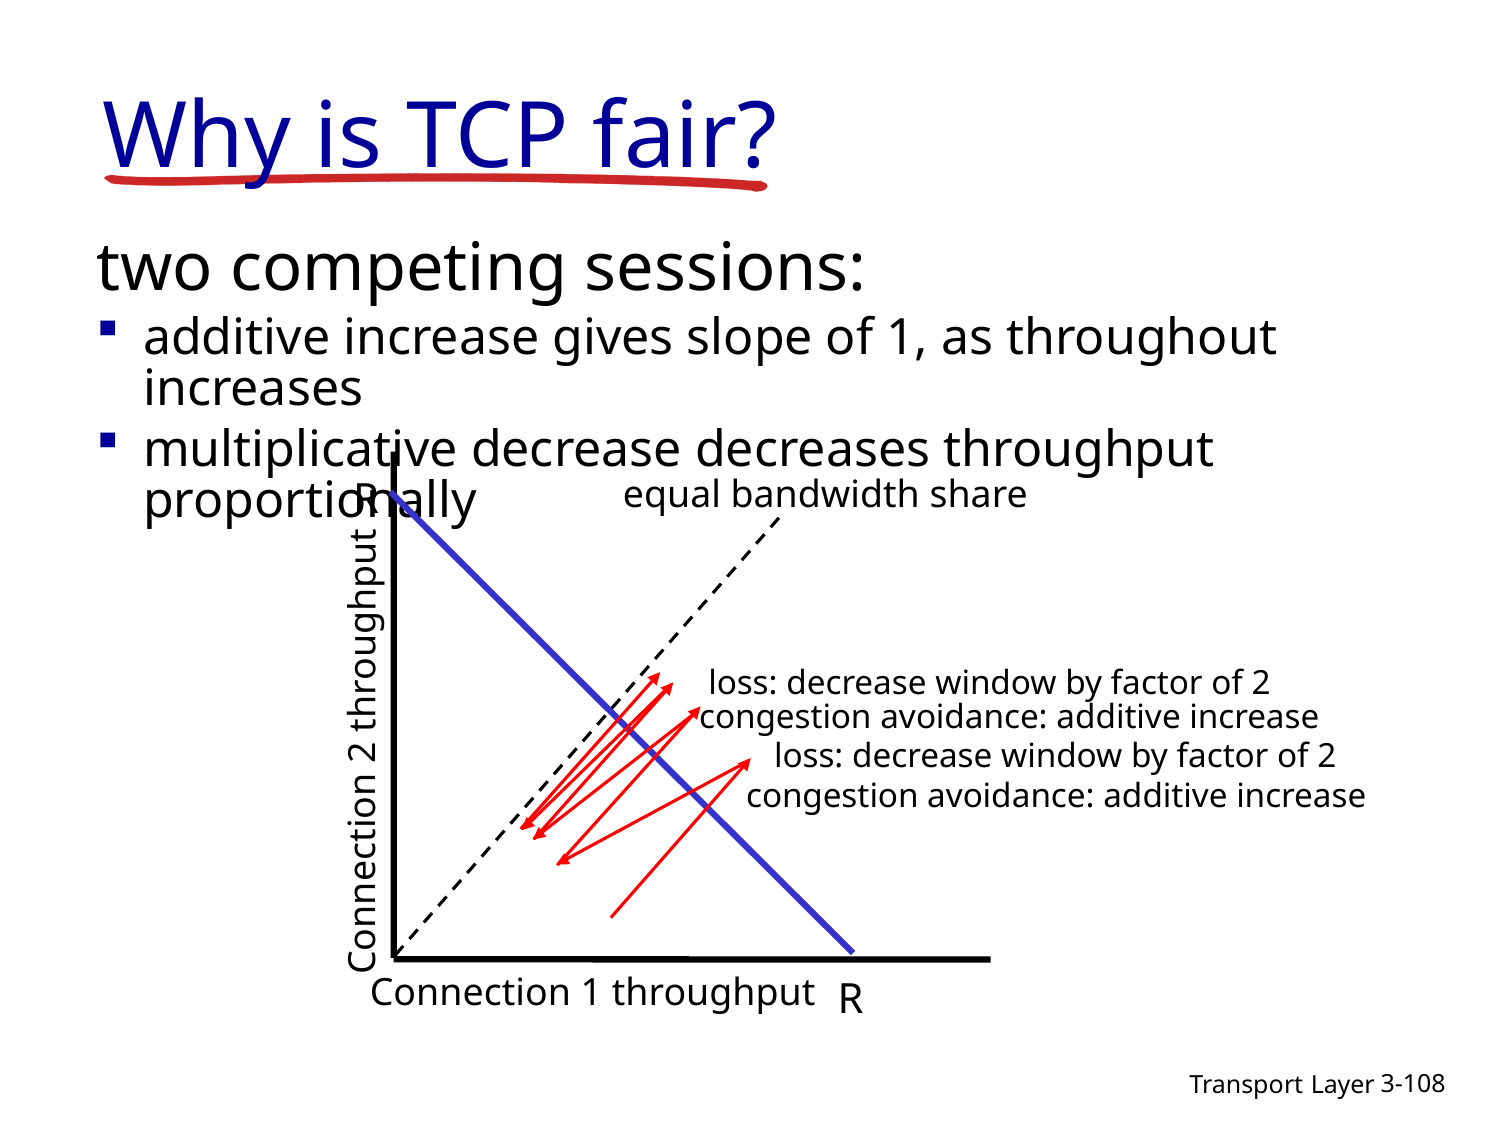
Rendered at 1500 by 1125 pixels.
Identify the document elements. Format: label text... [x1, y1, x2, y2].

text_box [534, 462, 1117, 523]
picture [100, 168, 776, 198]
footer Transport Layer [914, 1056, 1391, 1105]
slide_number 3-108 [1365, 1059, 1477, 1106]
list two competing sessions: additive increase gives slope of 1, as throughout increases multiplicative decrease decreases throughput proportionally [81, 228, 1500, 991]
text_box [301, 451, 1429, 1043]
title Why is TCP fair? [87, 37, 1363, 225]
